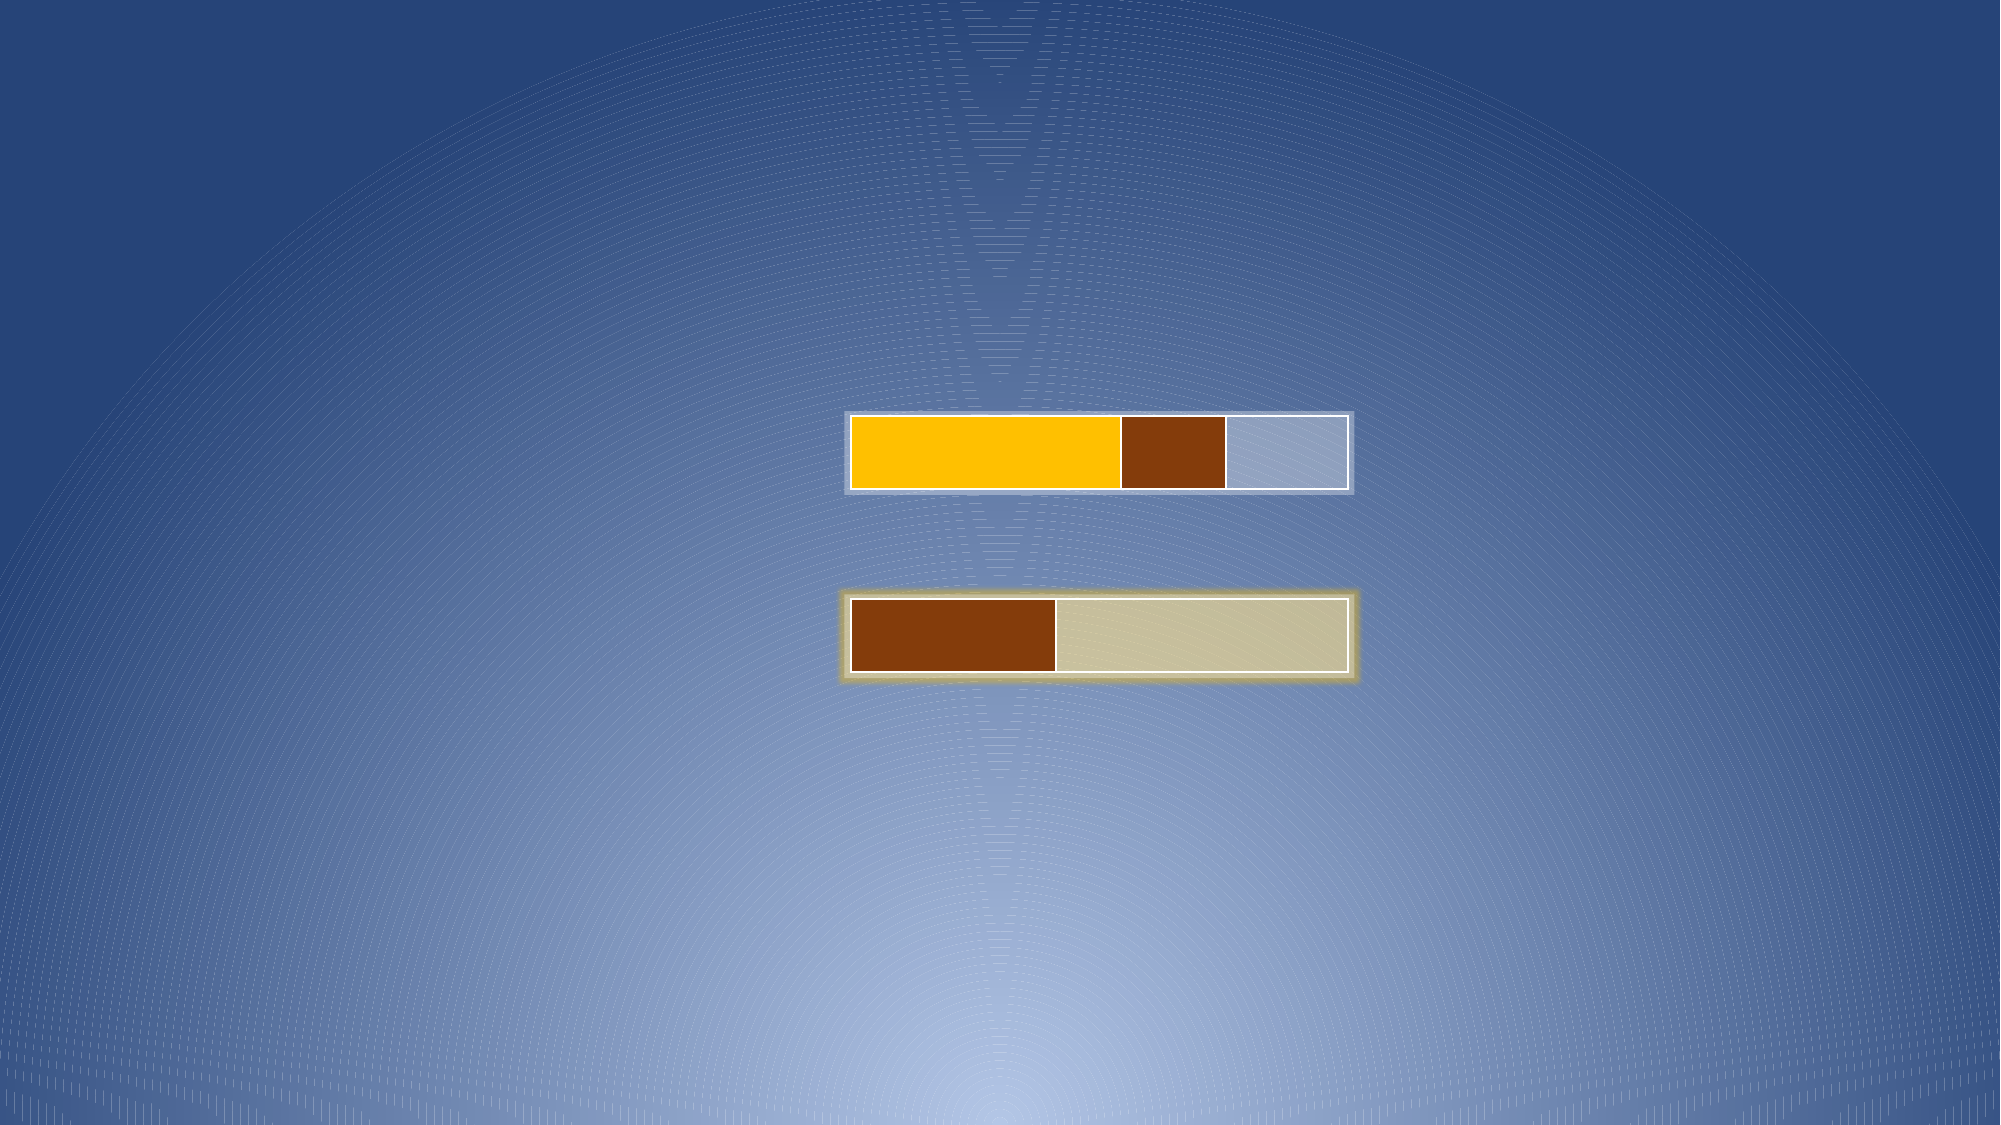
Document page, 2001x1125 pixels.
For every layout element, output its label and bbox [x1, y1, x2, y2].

text_box [844, 594, 1355, 679]
text_box [844, 411, 1355, 495]
